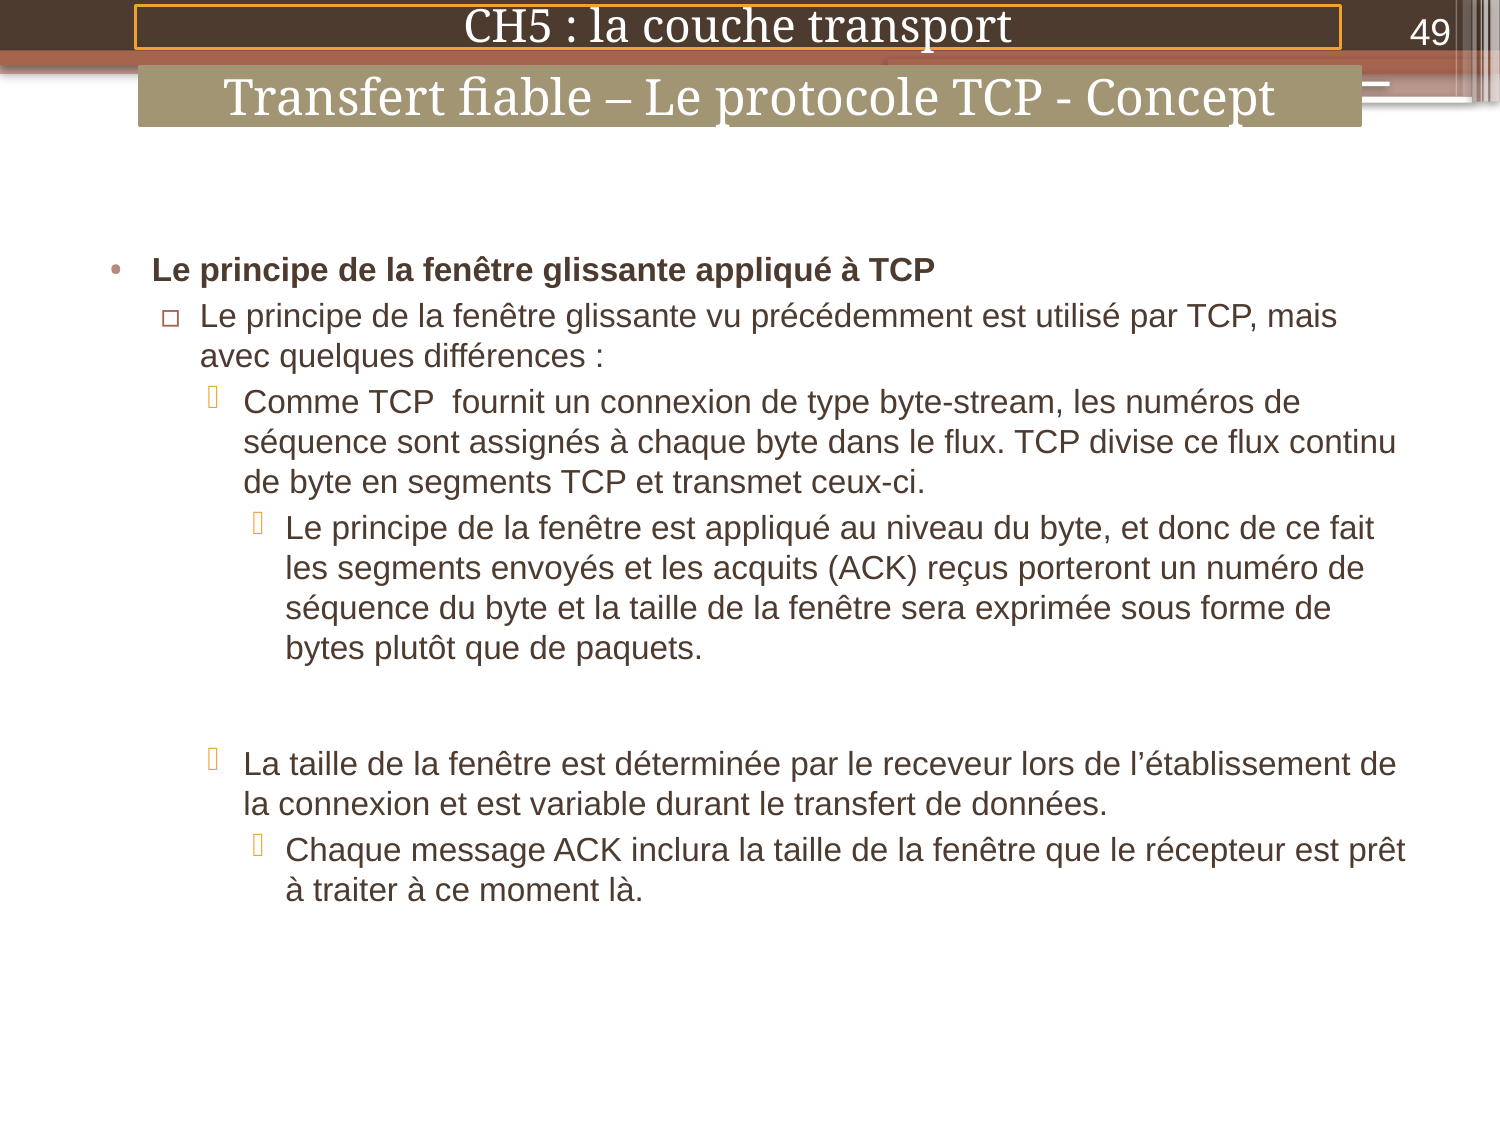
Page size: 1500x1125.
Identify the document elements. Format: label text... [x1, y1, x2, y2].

slide_number 49 [1341, 0, 1466, 61]
list Le principe de la fenêtre glissante appliqué à TCP Le principe de la fenêtre glissante vu précédemment est utilisé par TCP, mais avec quelques différences : Comme TCP fournit un connexion de type byte-stream, les numéros de séquence sont assignés à chaque byte dans le flux. TCP divise ce flux continu de byte en segments TCP et transmet ceux-ci. Le principe de la fenêtre est appliqué au niveau du byte, et donc de ce fait les segments envoyés et les acquits (ACK) reçus porteront un numéro de séquence du byte et la taille de la fenêtre sera exprimée sous forme de bytes plutôt que de paquets. La taille de la fenêtre est déterminée par le receveur lors de l’établissement de la connexion et est variable durant le transfert de données. Chaque message ACK inclura la taille de la fenêtre que le récepteur est prêt à traiter à ce moment là. [76, 172, 1427, 988]
text_box CH5 : la couche transport [134, 4, 1341, 50]
text_box Transfert fiable – Le protocole TCP - Concept [138, 65, 1362, 127]
